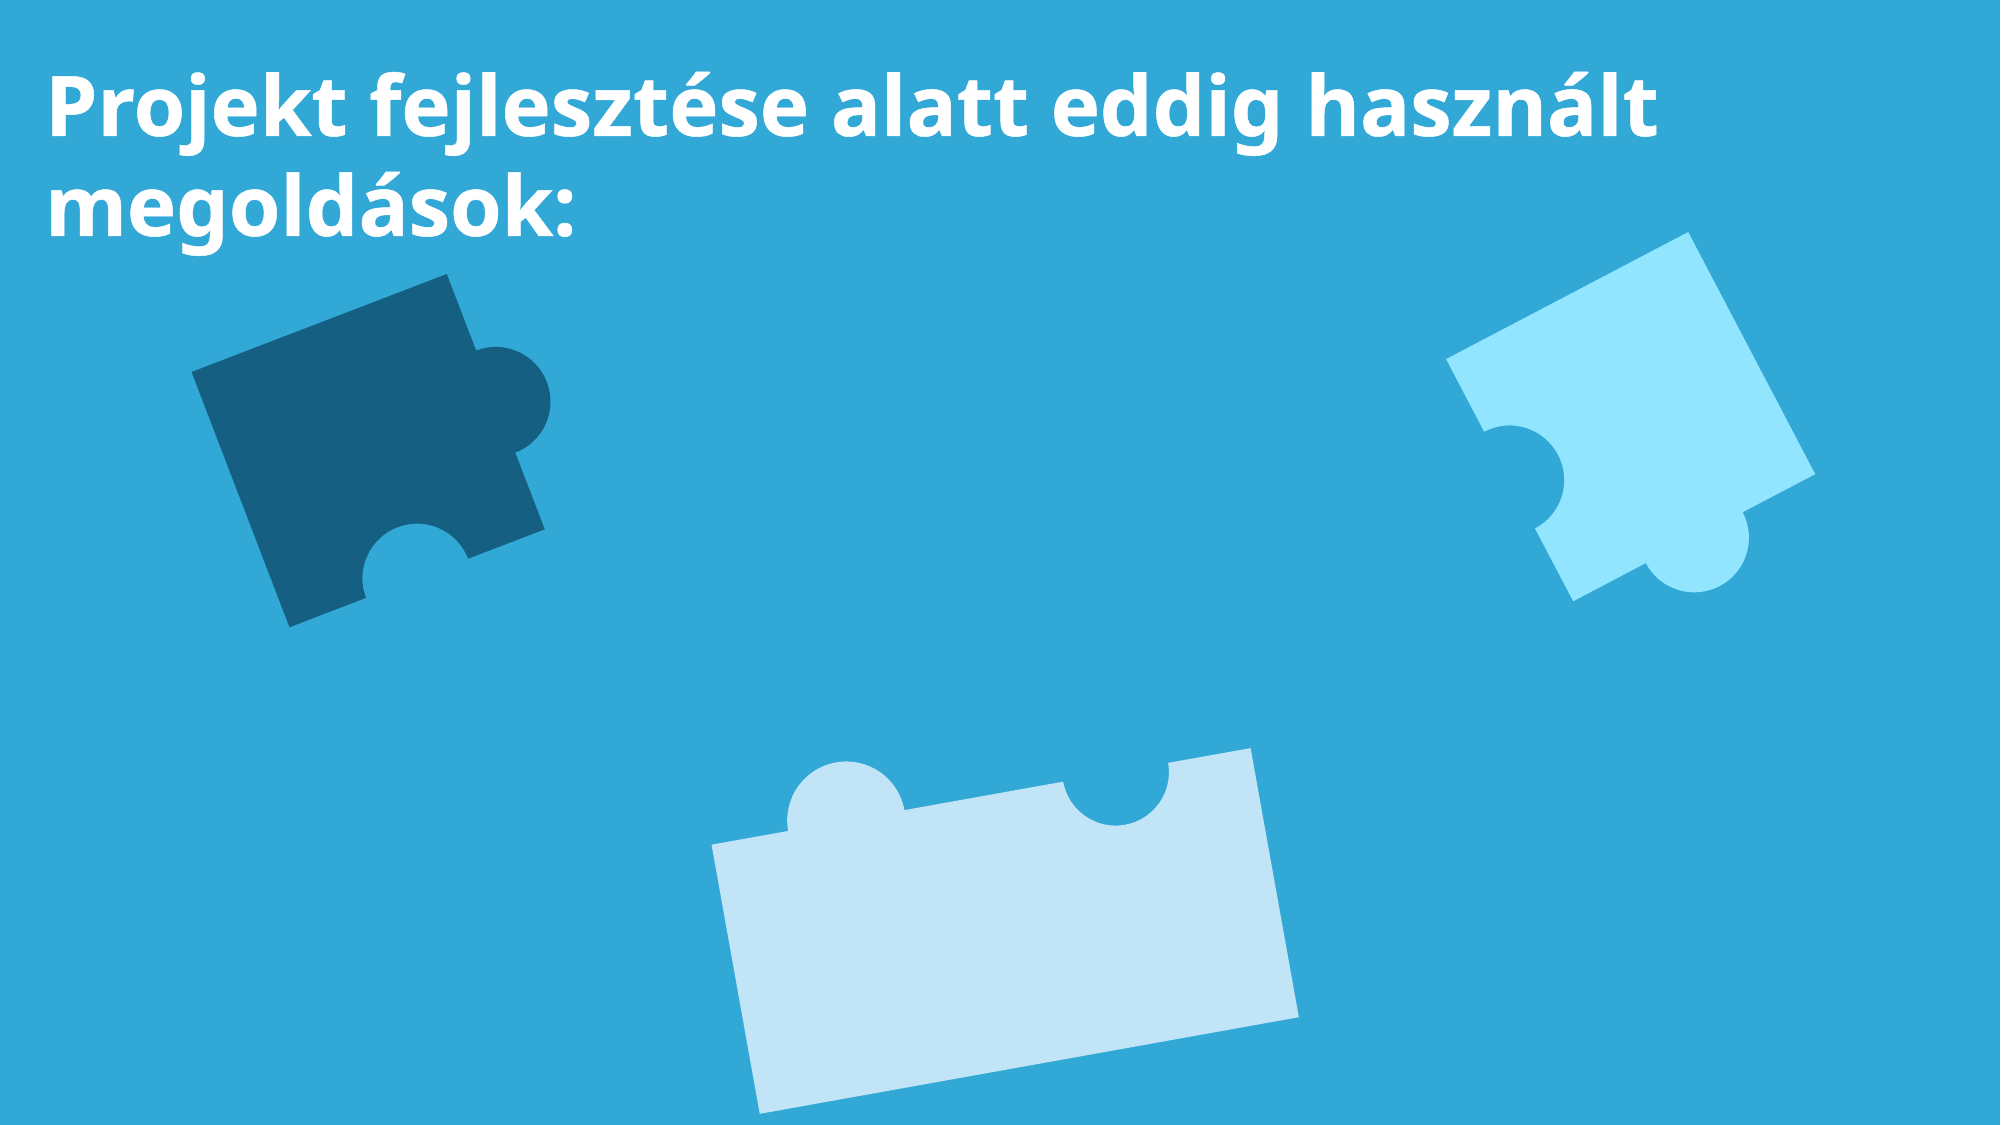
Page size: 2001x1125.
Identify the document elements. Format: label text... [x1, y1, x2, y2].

text_box [709, 746, 1301, 1116]
text_box [189, 271, 552, 630]
text_box [1443, 229, 1818, 604]
text_box Projekt fejlesztése alatt eddig használt megoldások: [30, 45, 1970, 260]
